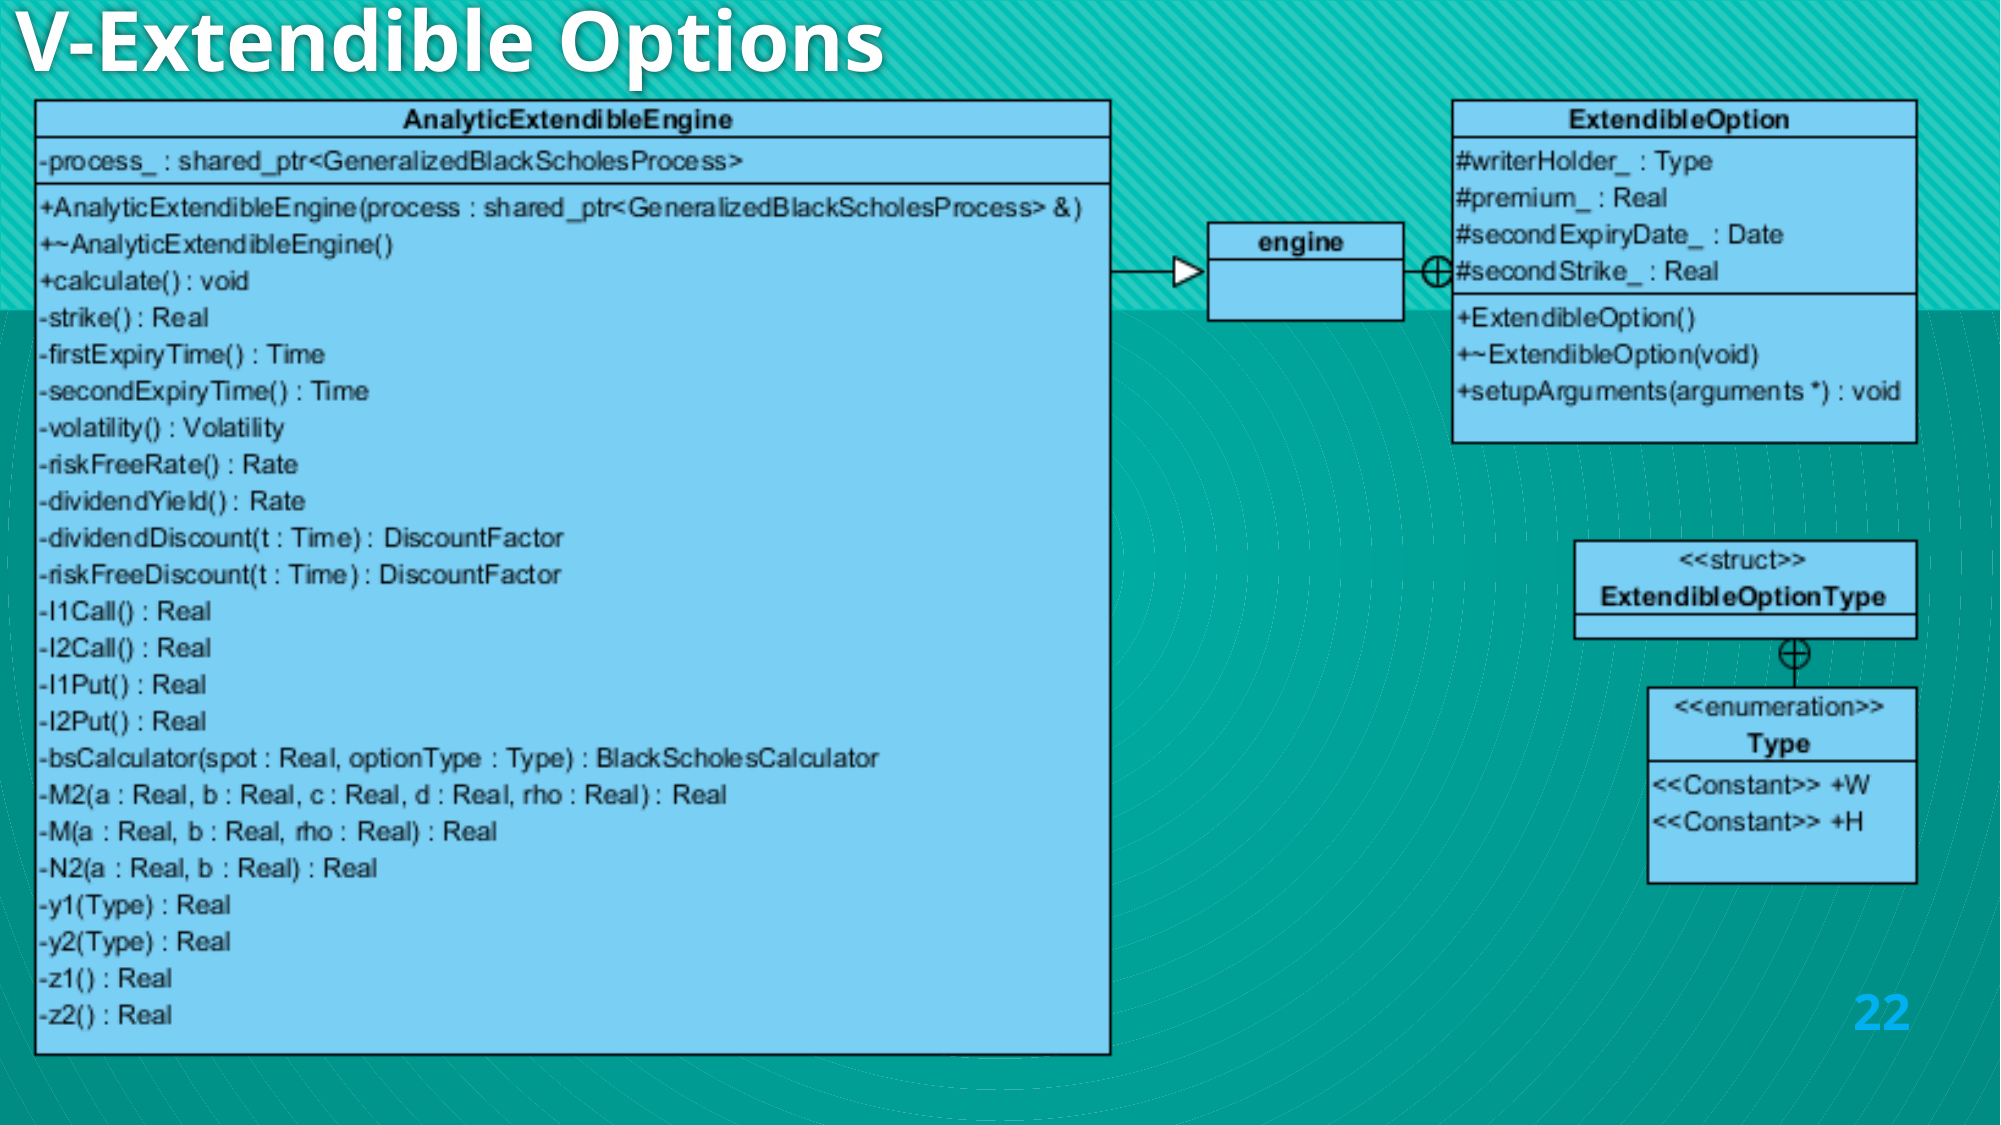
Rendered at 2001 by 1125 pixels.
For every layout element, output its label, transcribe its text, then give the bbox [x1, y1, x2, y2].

title V-Extendible Options [0, 0, 1735, 96]
picture [29, 95, 1927, 1064]
